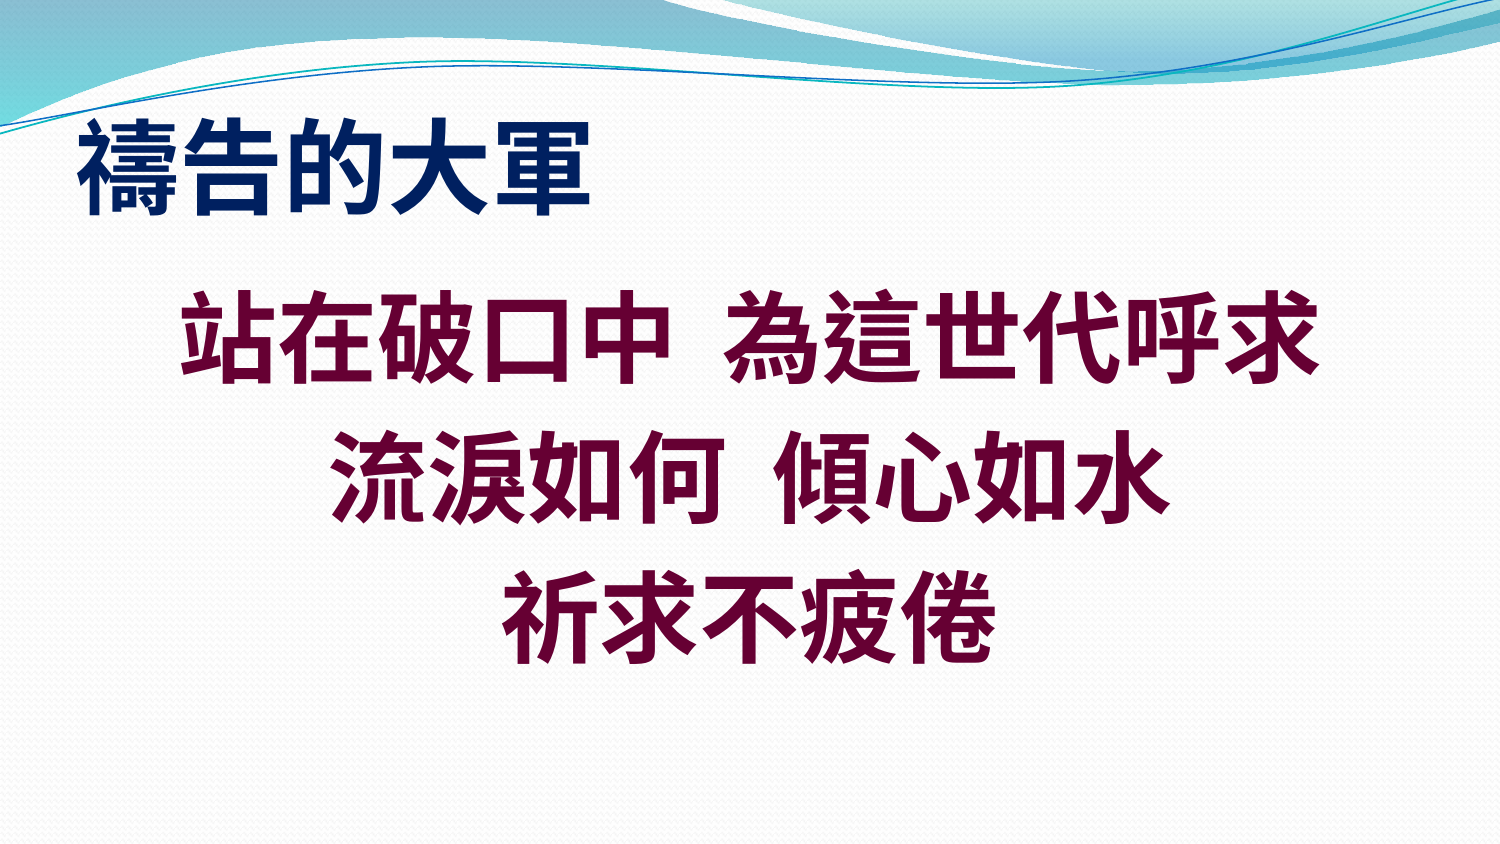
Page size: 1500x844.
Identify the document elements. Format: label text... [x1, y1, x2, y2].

list 站在破口中 為這世代呼求 流淚如何 傾心如水 祈求不疲倦 [0, 196, 1500, 754]
title 禱告的大軍 [75, 86, 1425, 196]
